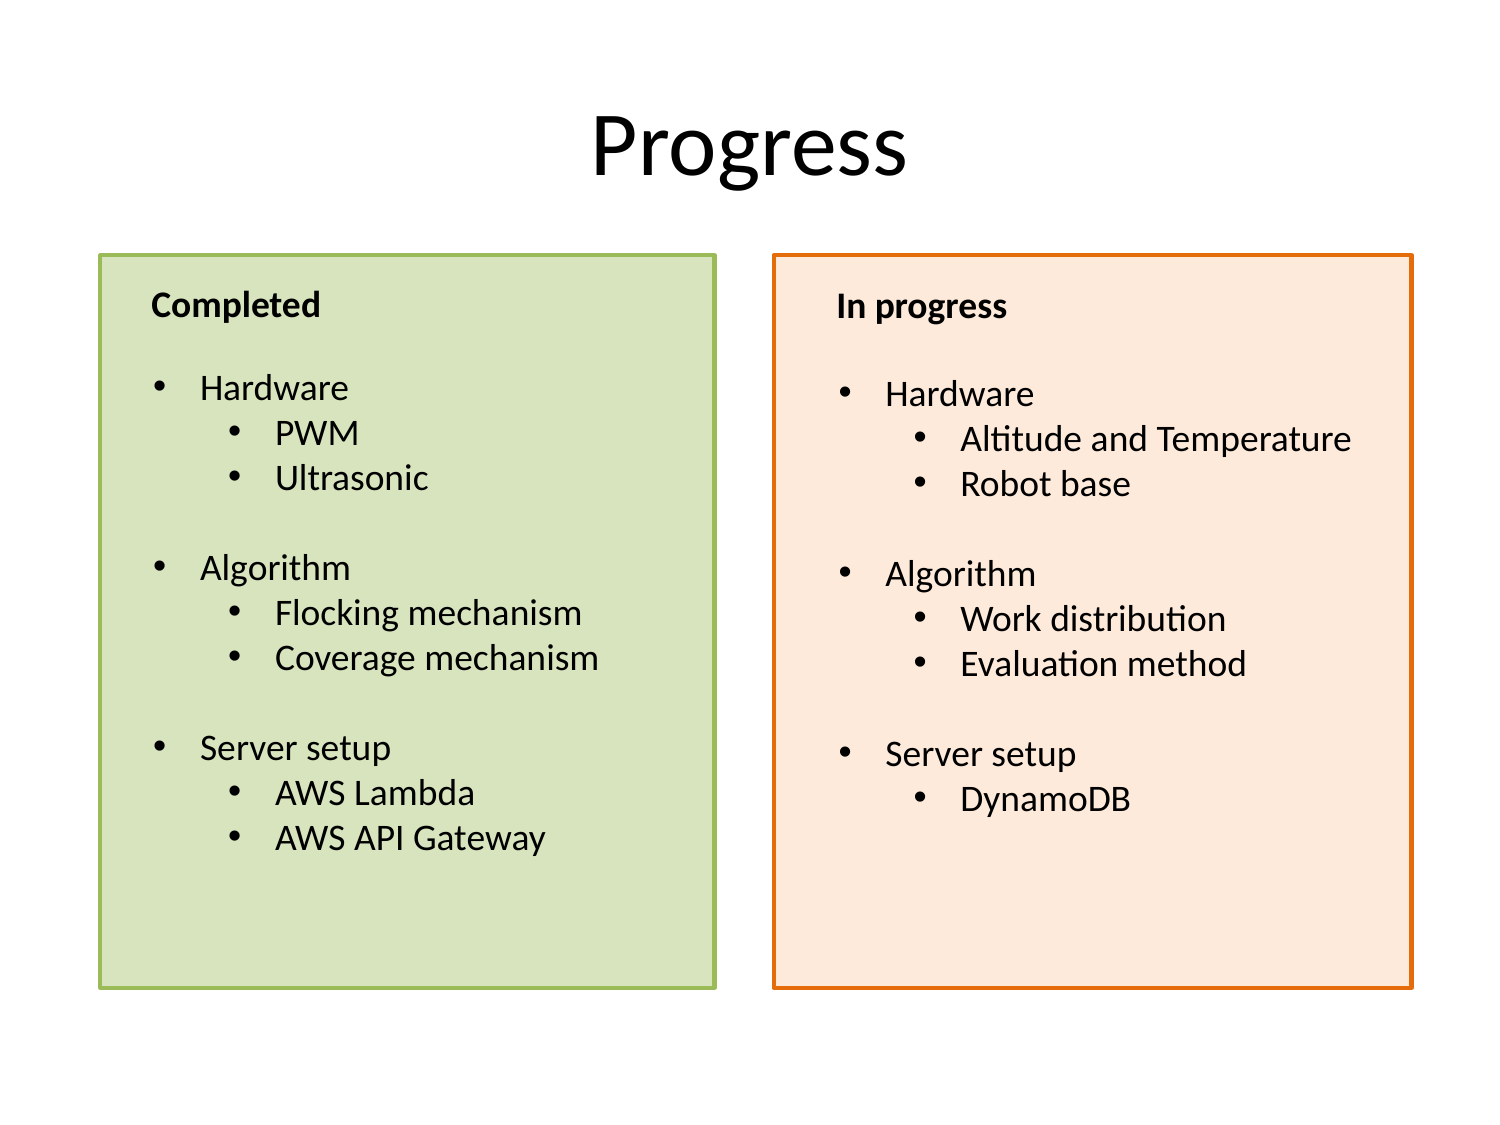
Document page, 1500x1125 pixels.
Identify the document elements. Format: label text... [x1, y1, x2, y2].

text_box [772, 253, 1414, 990]
text_box Completed [136, 272, 337, 332]
text_box Hardware Altitude and Temperature Robot base Algorithm Work distribution Evaluation method Server setup DynamoDB [823, 361, 1368, 917]
title Progress [75, 45, 1425, 233]
text_box In progress [821, 273, 1023, 334]
text_box [98, 253, 717, 990]
text_box Hardware PWM Ultrasonic Algorithm Flocking mechanism Coverage mechanism Server setup AWS Lambda AWS API Gateway [138, 355, 615, 956]
